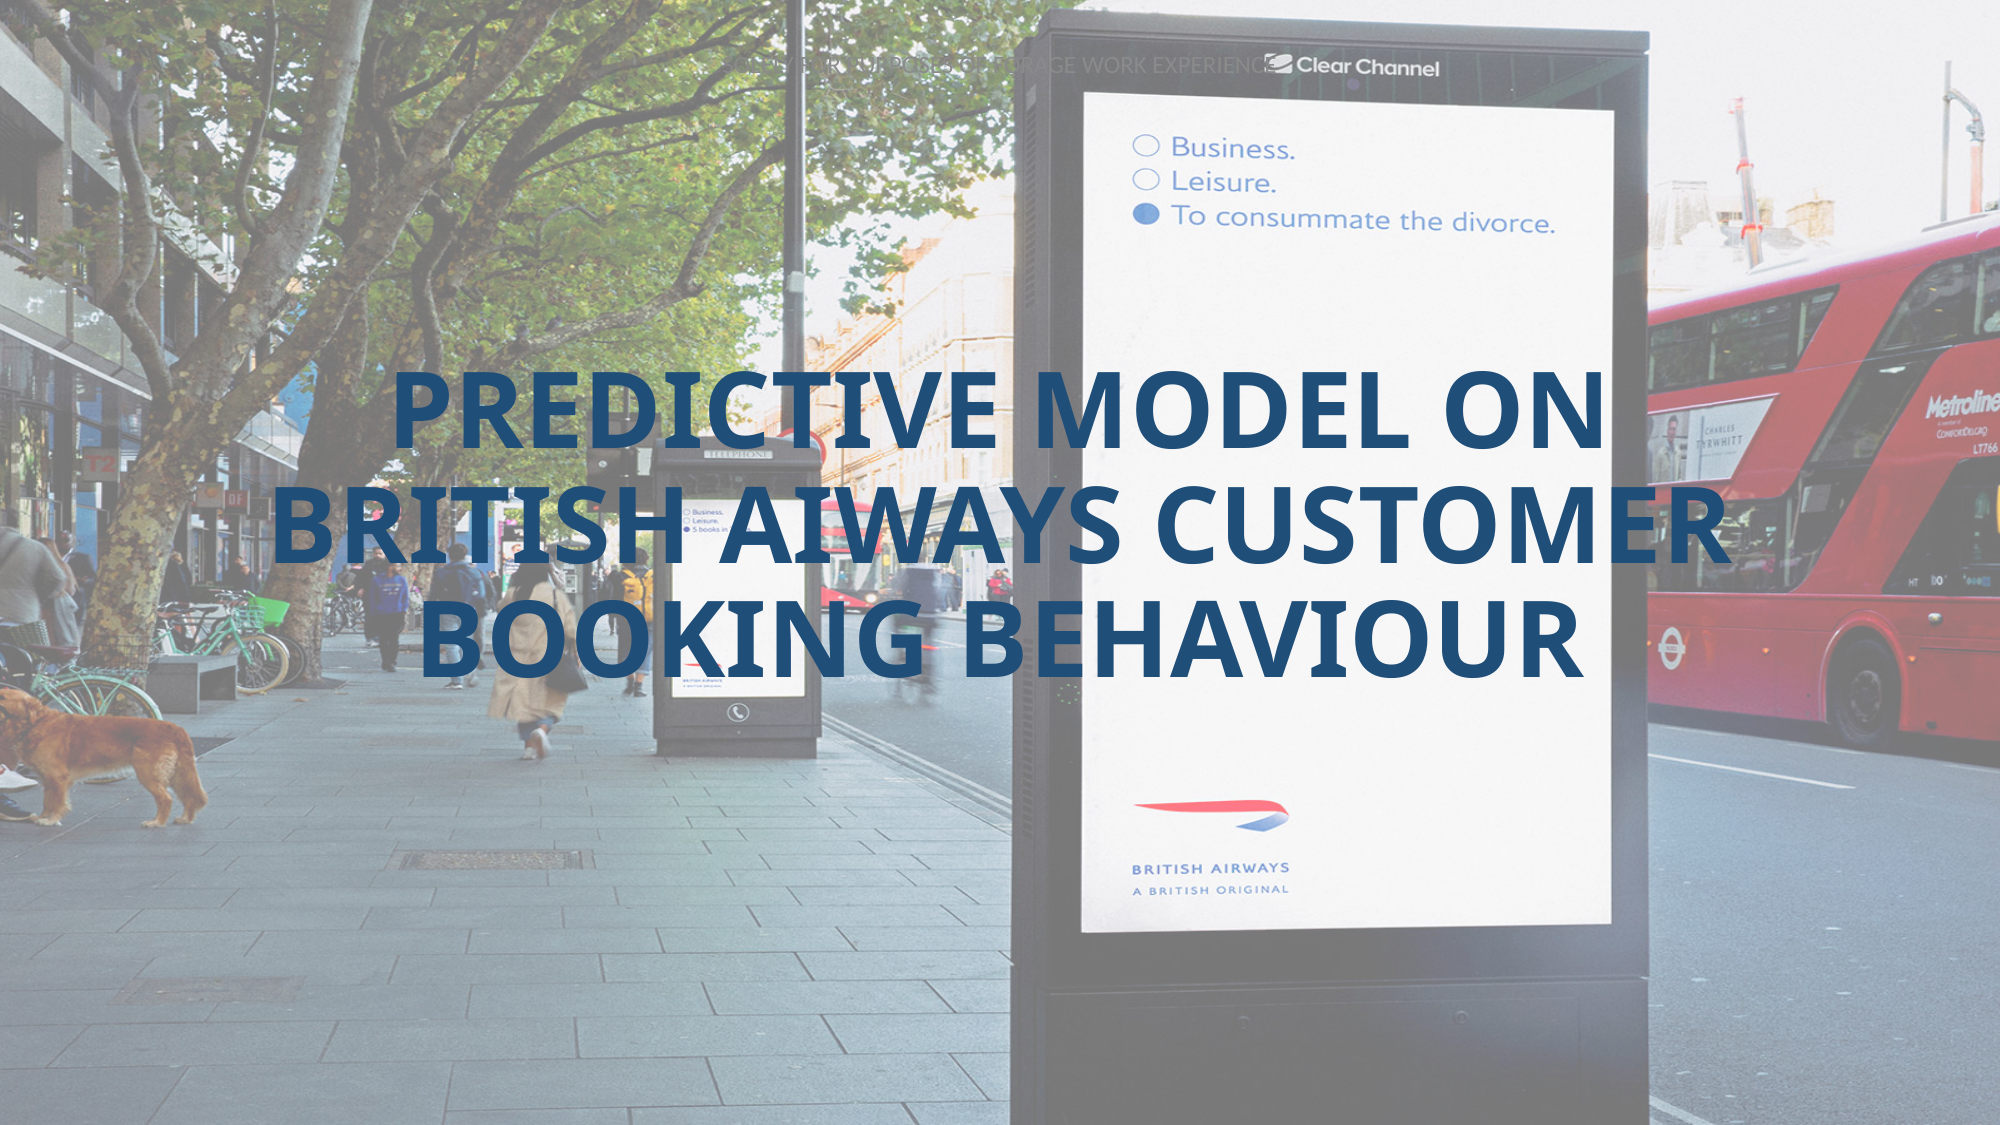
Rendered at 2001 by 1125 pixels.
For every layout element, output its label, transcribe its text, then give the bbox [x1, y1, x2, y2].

title PREDICTIVE MODEL ON BRITISH AIWAYS CUSTOMER BOOKING BEHAVIOUR [249, 316, 1750, 709]
